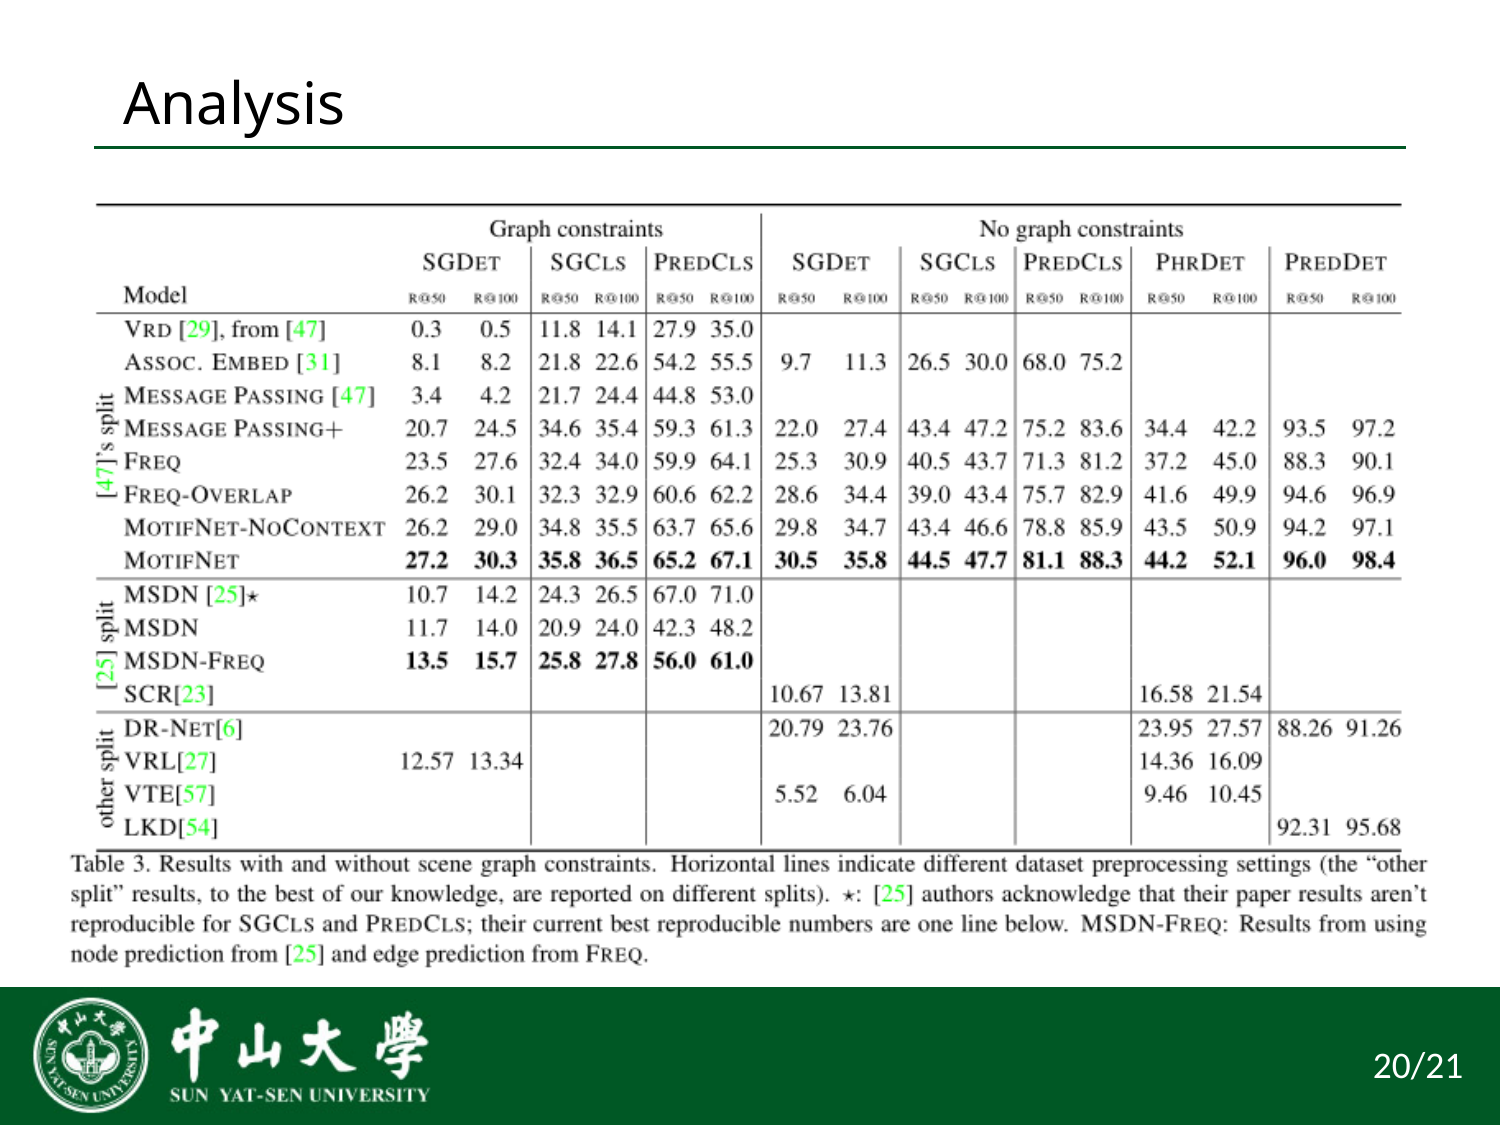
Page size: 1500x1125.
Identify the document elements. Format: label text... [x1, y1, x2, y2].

title Analysis [108, 7, 1459, 195]
picture [94, 145, 1406, 150]
picture [56, 180, 1443, 984]
picture [0, 987, 1500, 1125]
